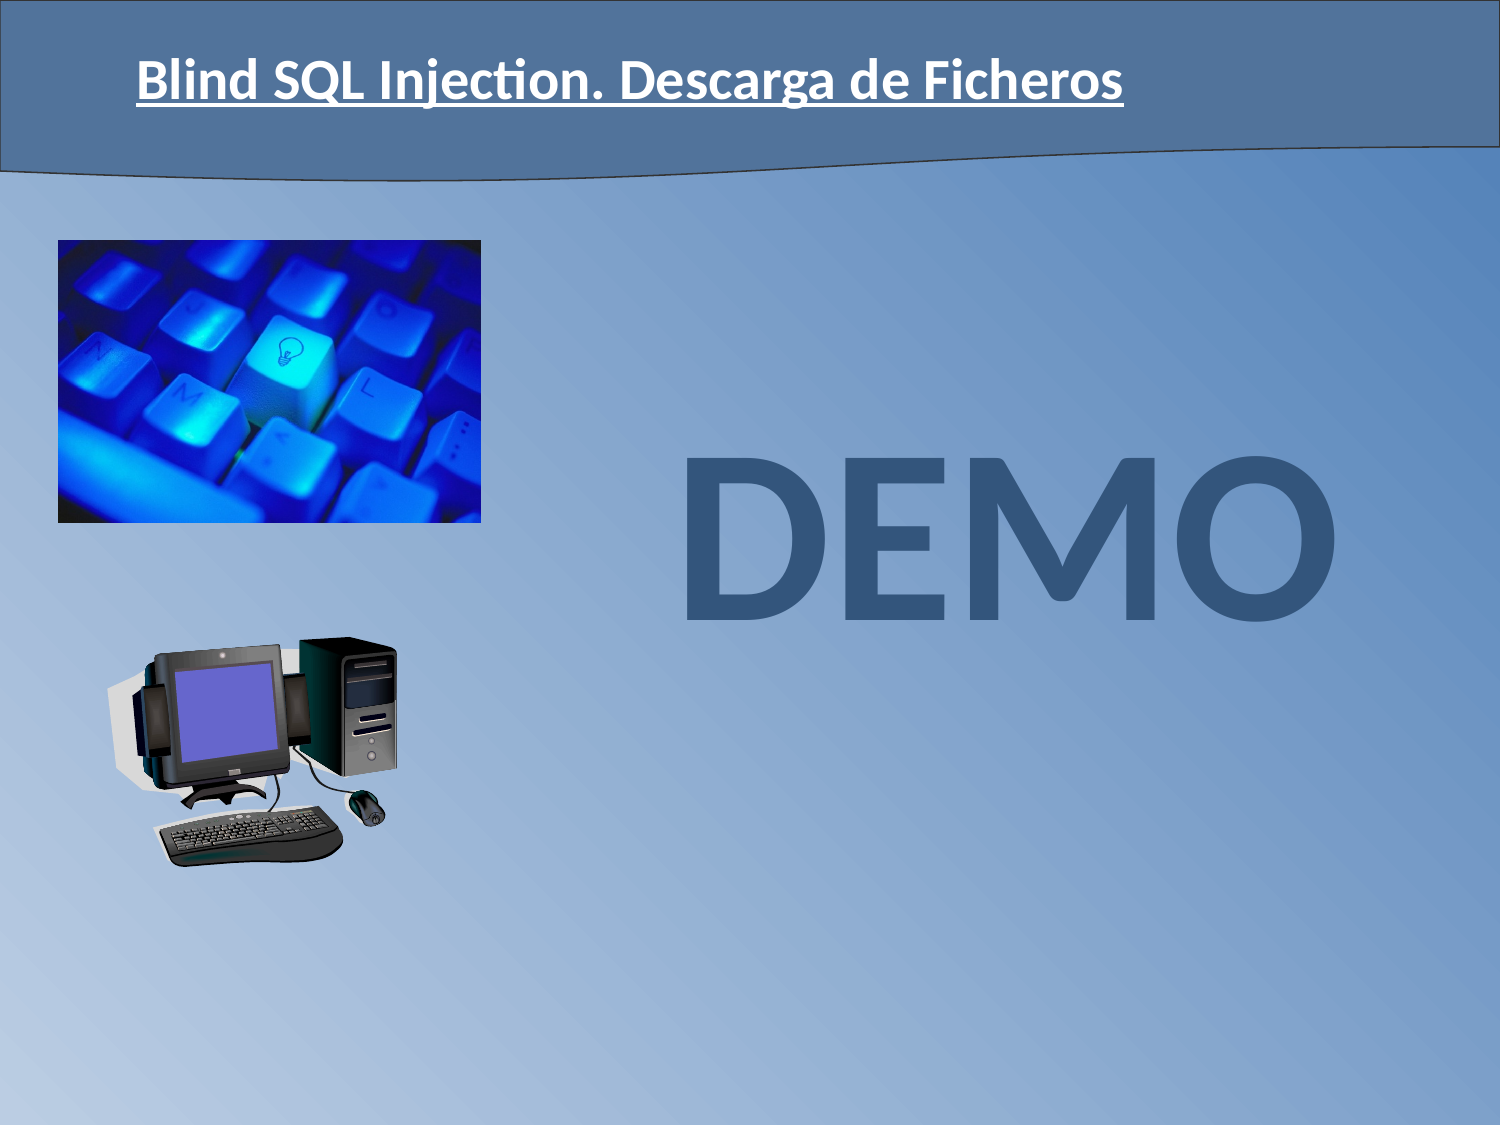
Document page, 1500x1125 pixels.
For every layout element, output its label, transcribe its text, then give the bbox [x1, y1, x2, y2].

title Blind SQL Injection. Descarga de Ficheros [135, 0, 1351, 164]
picture [58, 240, 481, 523]
